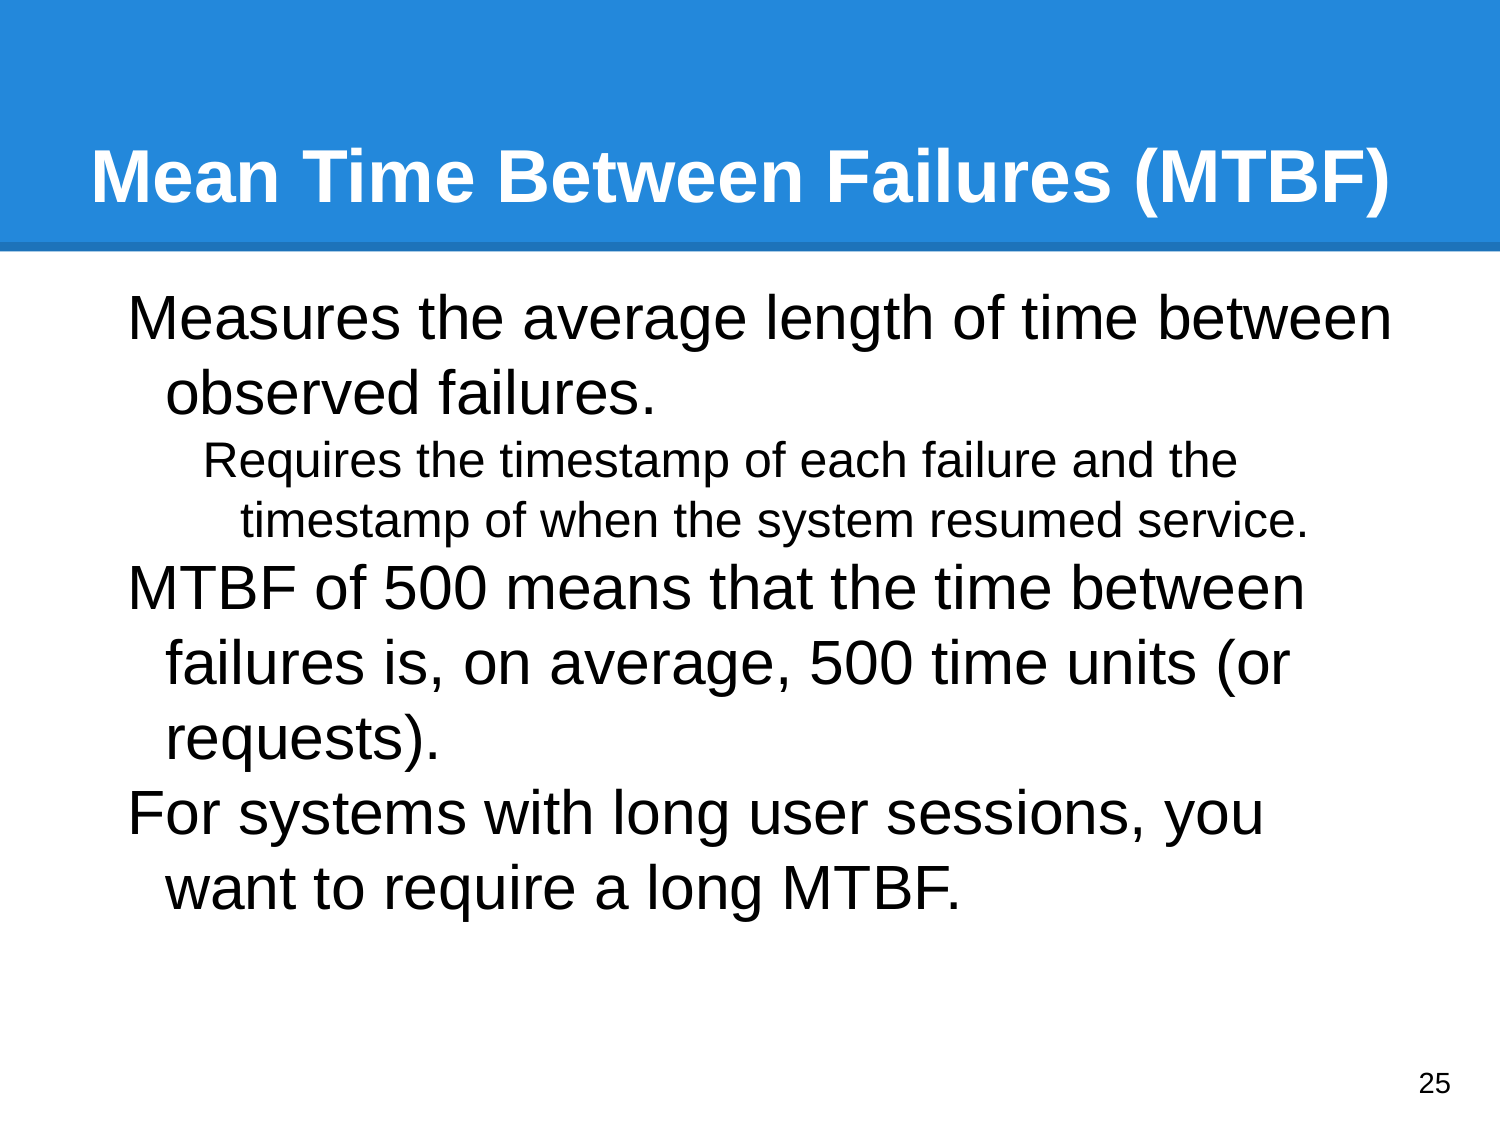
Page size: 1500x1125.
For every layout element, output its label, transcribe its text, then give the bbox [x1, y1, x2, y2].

title Mean Time Between Failures (MTBF) [75, 45, 1425, 233]
slide_number ‹#› [1403, 1038, 1494, 1125]
list Measures the average length of time between observed failures. Requires the timestamp of each failure and the timestamp of when the system resumed service. MTBF of 500 means that the time between failures is, on average, 500 time units (or requests). For systems with long user sessions, you want to require a long MTBF. [75, 262, 1425, 1078]
